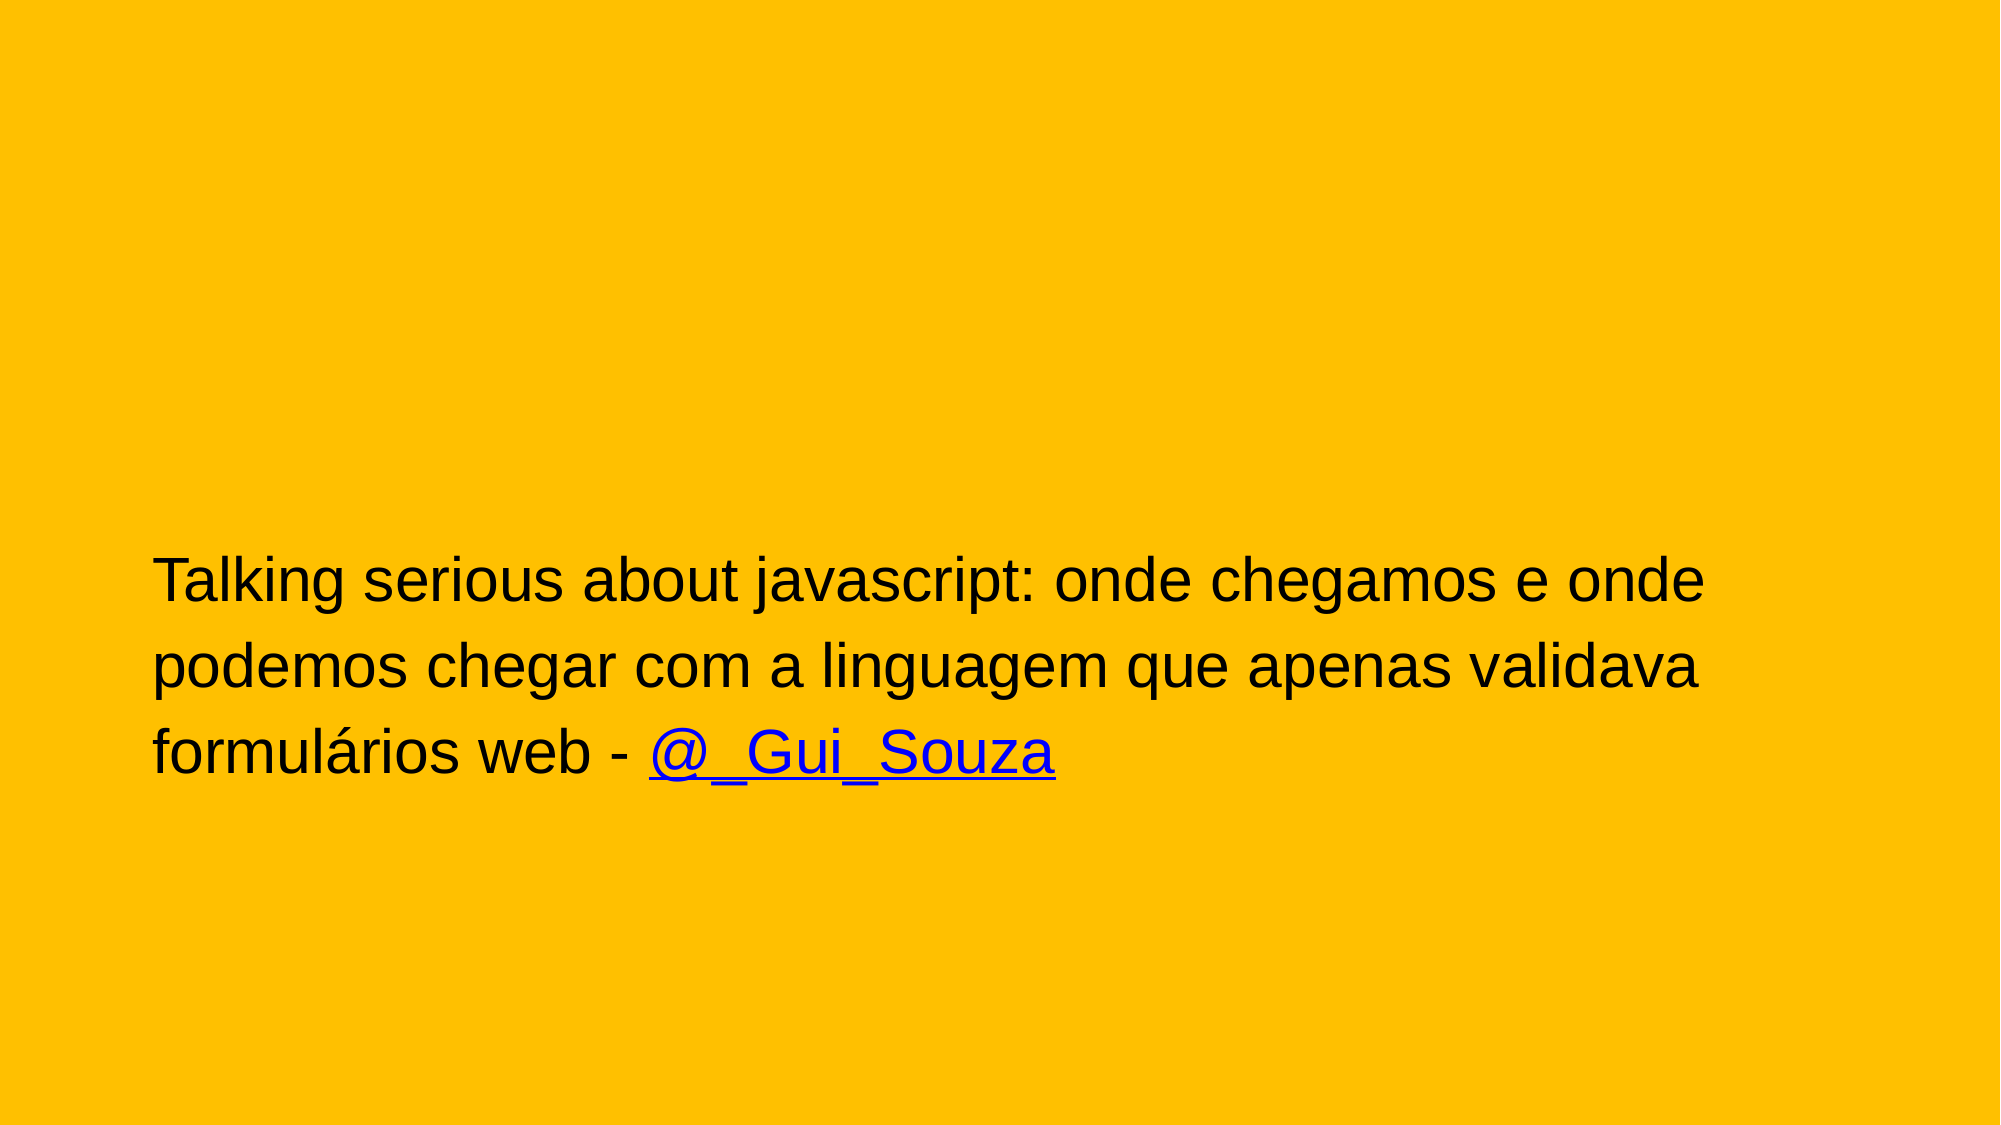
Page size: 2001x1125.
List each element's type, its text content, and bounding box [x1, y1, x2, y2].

text_box [137, 590, 1863, 863]
text_box Talking serious about javascript: onde chegamos e onde podemos chegar com a linguagem que apenas validava formulários web - @_Gui_Souza [137, 184, 1863, 590]
